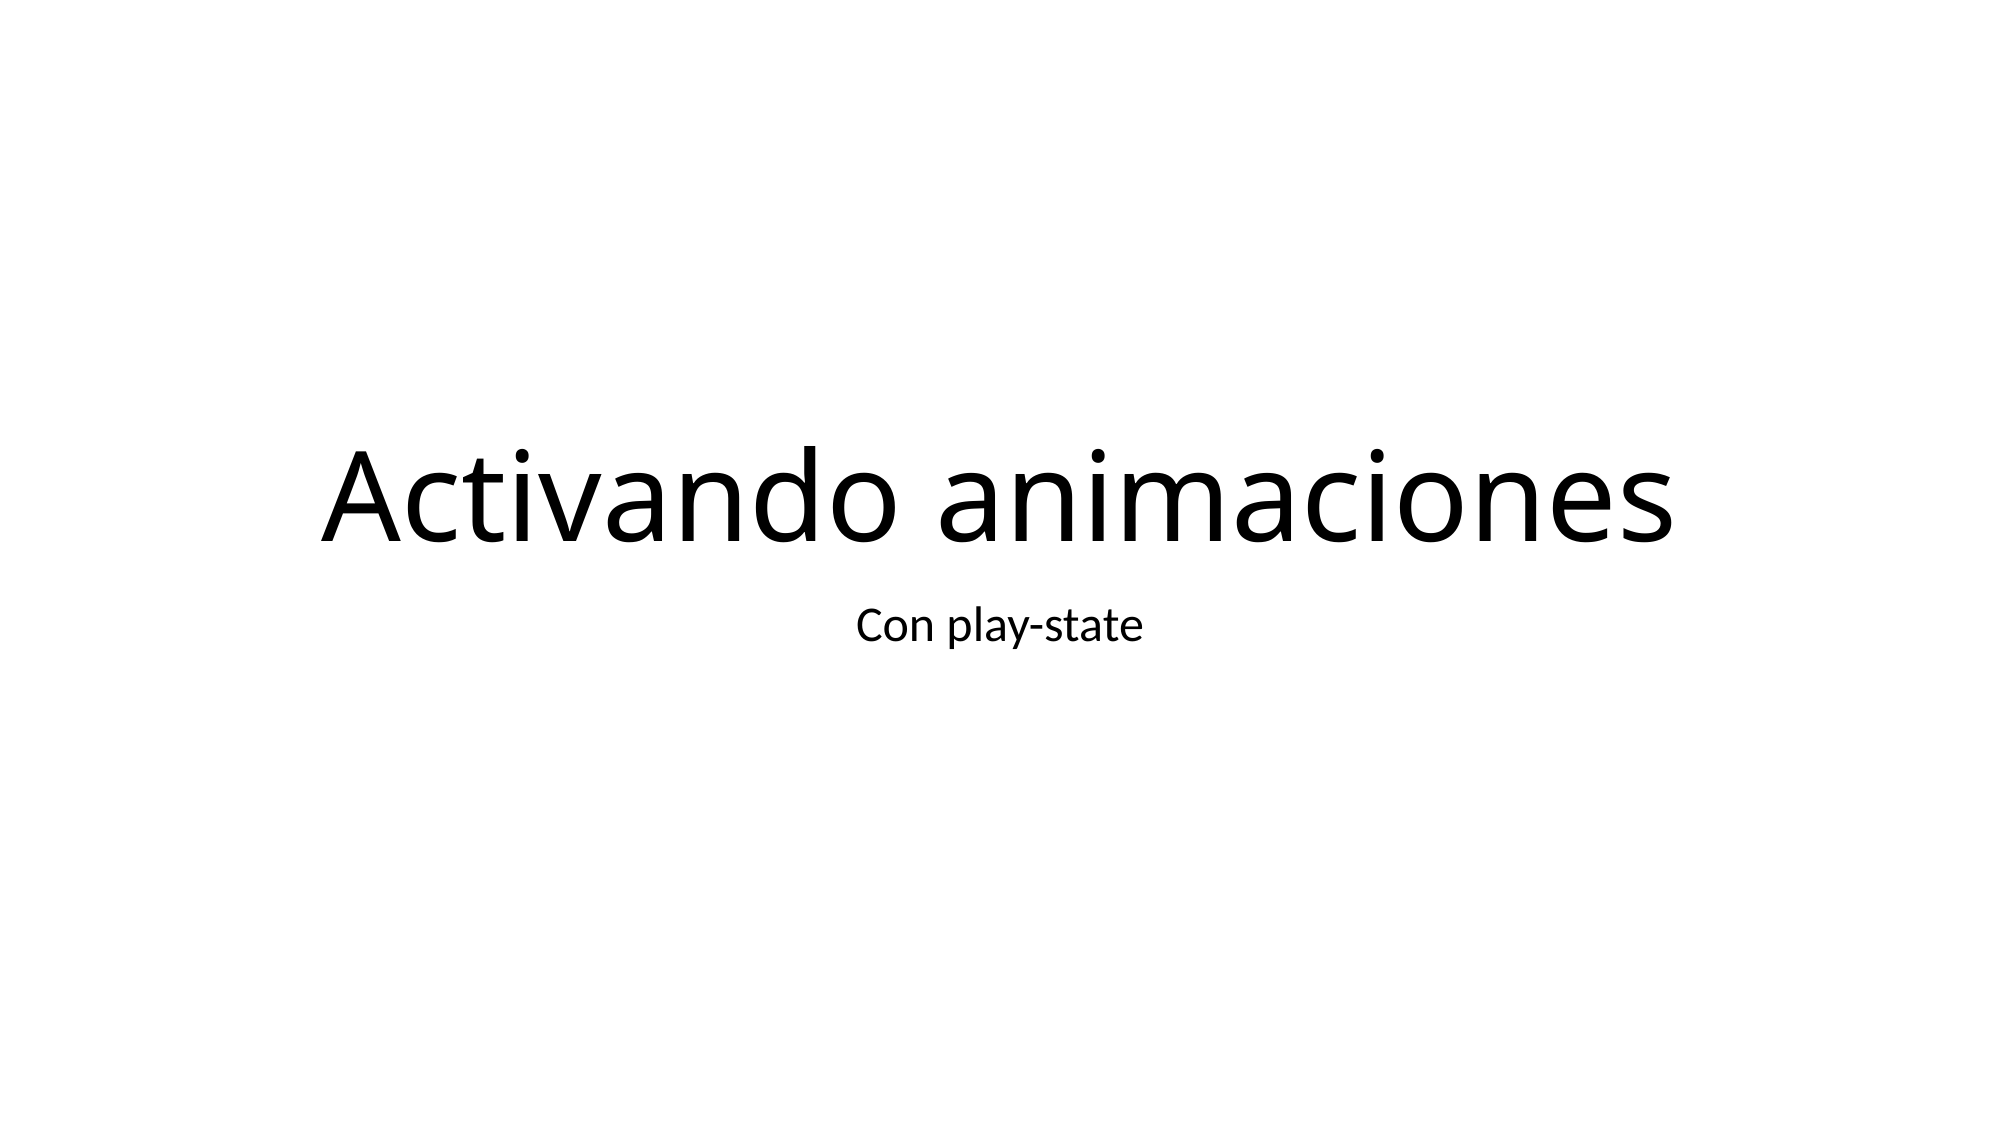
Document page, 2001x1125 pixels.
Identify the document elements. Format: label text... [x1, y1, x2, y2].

title Activando animaciones [249, 184, 1750, 576]
subtitle Con play-state [249, 590, 1750, 863]
